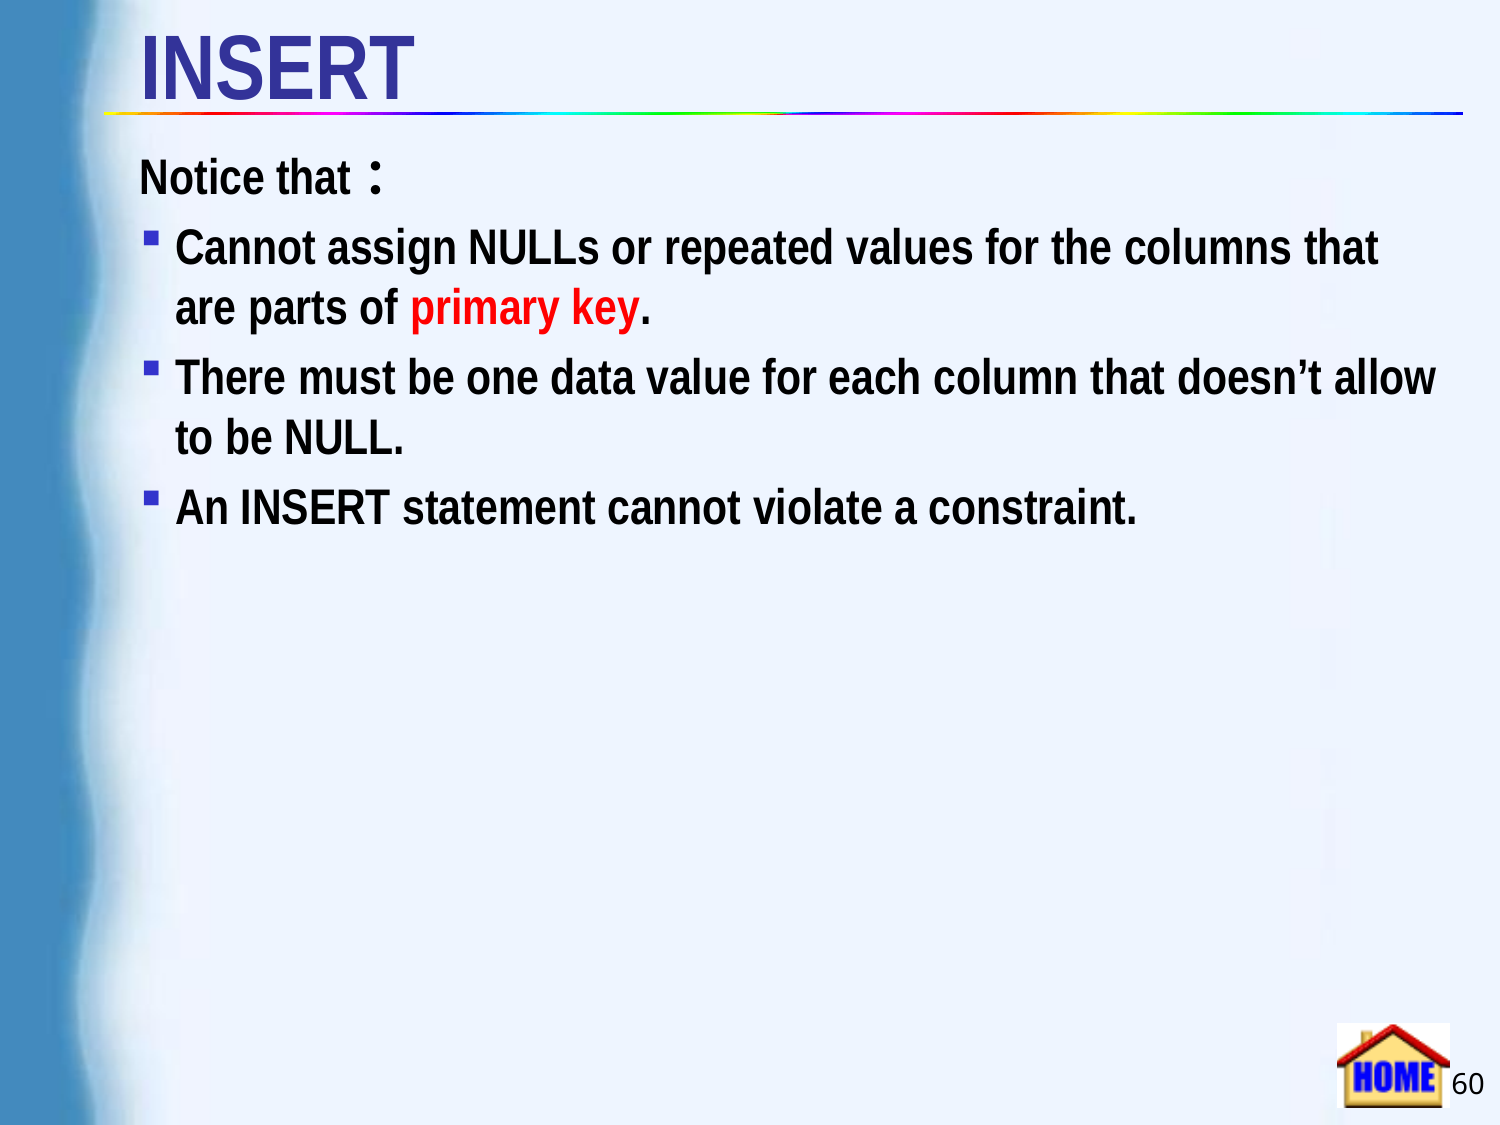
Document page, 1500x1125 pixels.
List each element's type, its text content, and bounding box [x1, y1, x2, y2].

slide_number 60 [1452, 1037, 1500, 1113]
picture [0, 0, 1500, 1125]
text_box Notice that： Cannot assign NULLs or repeated values for the columns that are parts of primary key. There must be one data value for each column that doesn’t allow to be NULL. An INSERT statement cannot violate a constraint. [124, 137, 1463, 543]
title INSERT [125, 12, 1404, 125]
